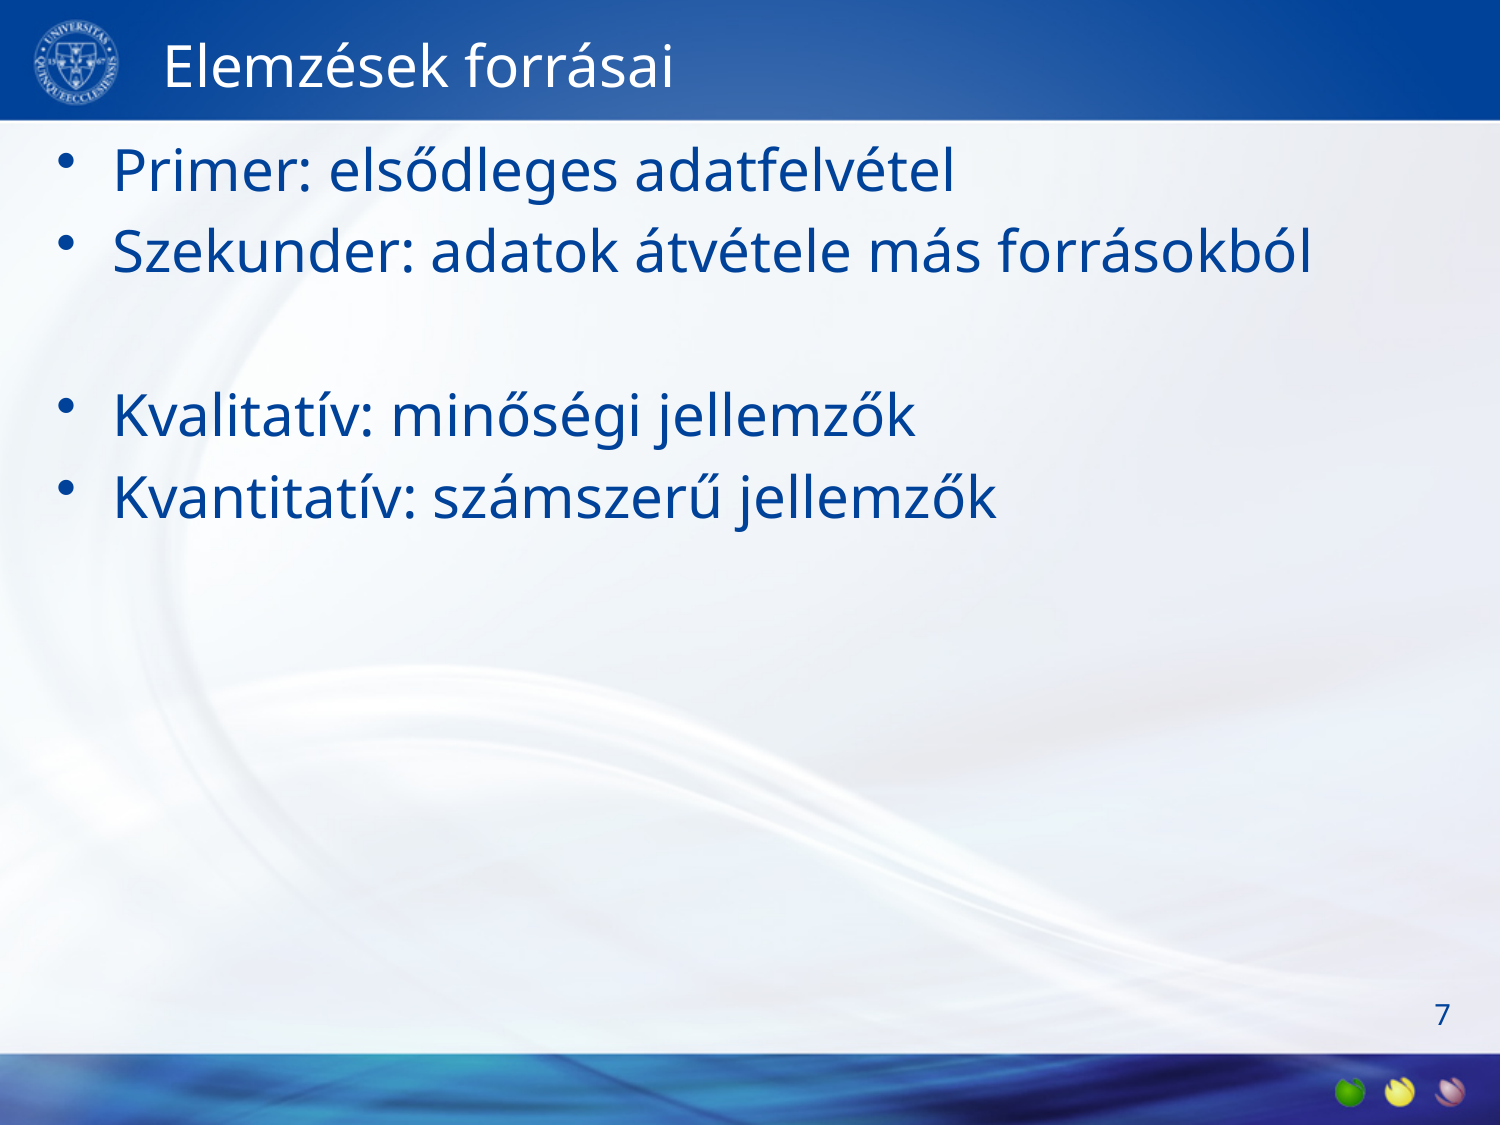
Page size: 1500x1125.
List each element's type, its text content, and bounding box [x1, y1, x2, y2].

picture [0, 0, 1500, 1125]
title Elemzések forrásai [147, 19, 1459, 110]
slide_number 7 [1116, 989, 1467, 1035]
list Primer: elsődleges adatfelvétel Szekunder: adatok átvétele más forrásokból Kvalitatív: minőségi jellemzők Kvantitatív: számszerű jellemzők [41, 125, 1459, 976]
